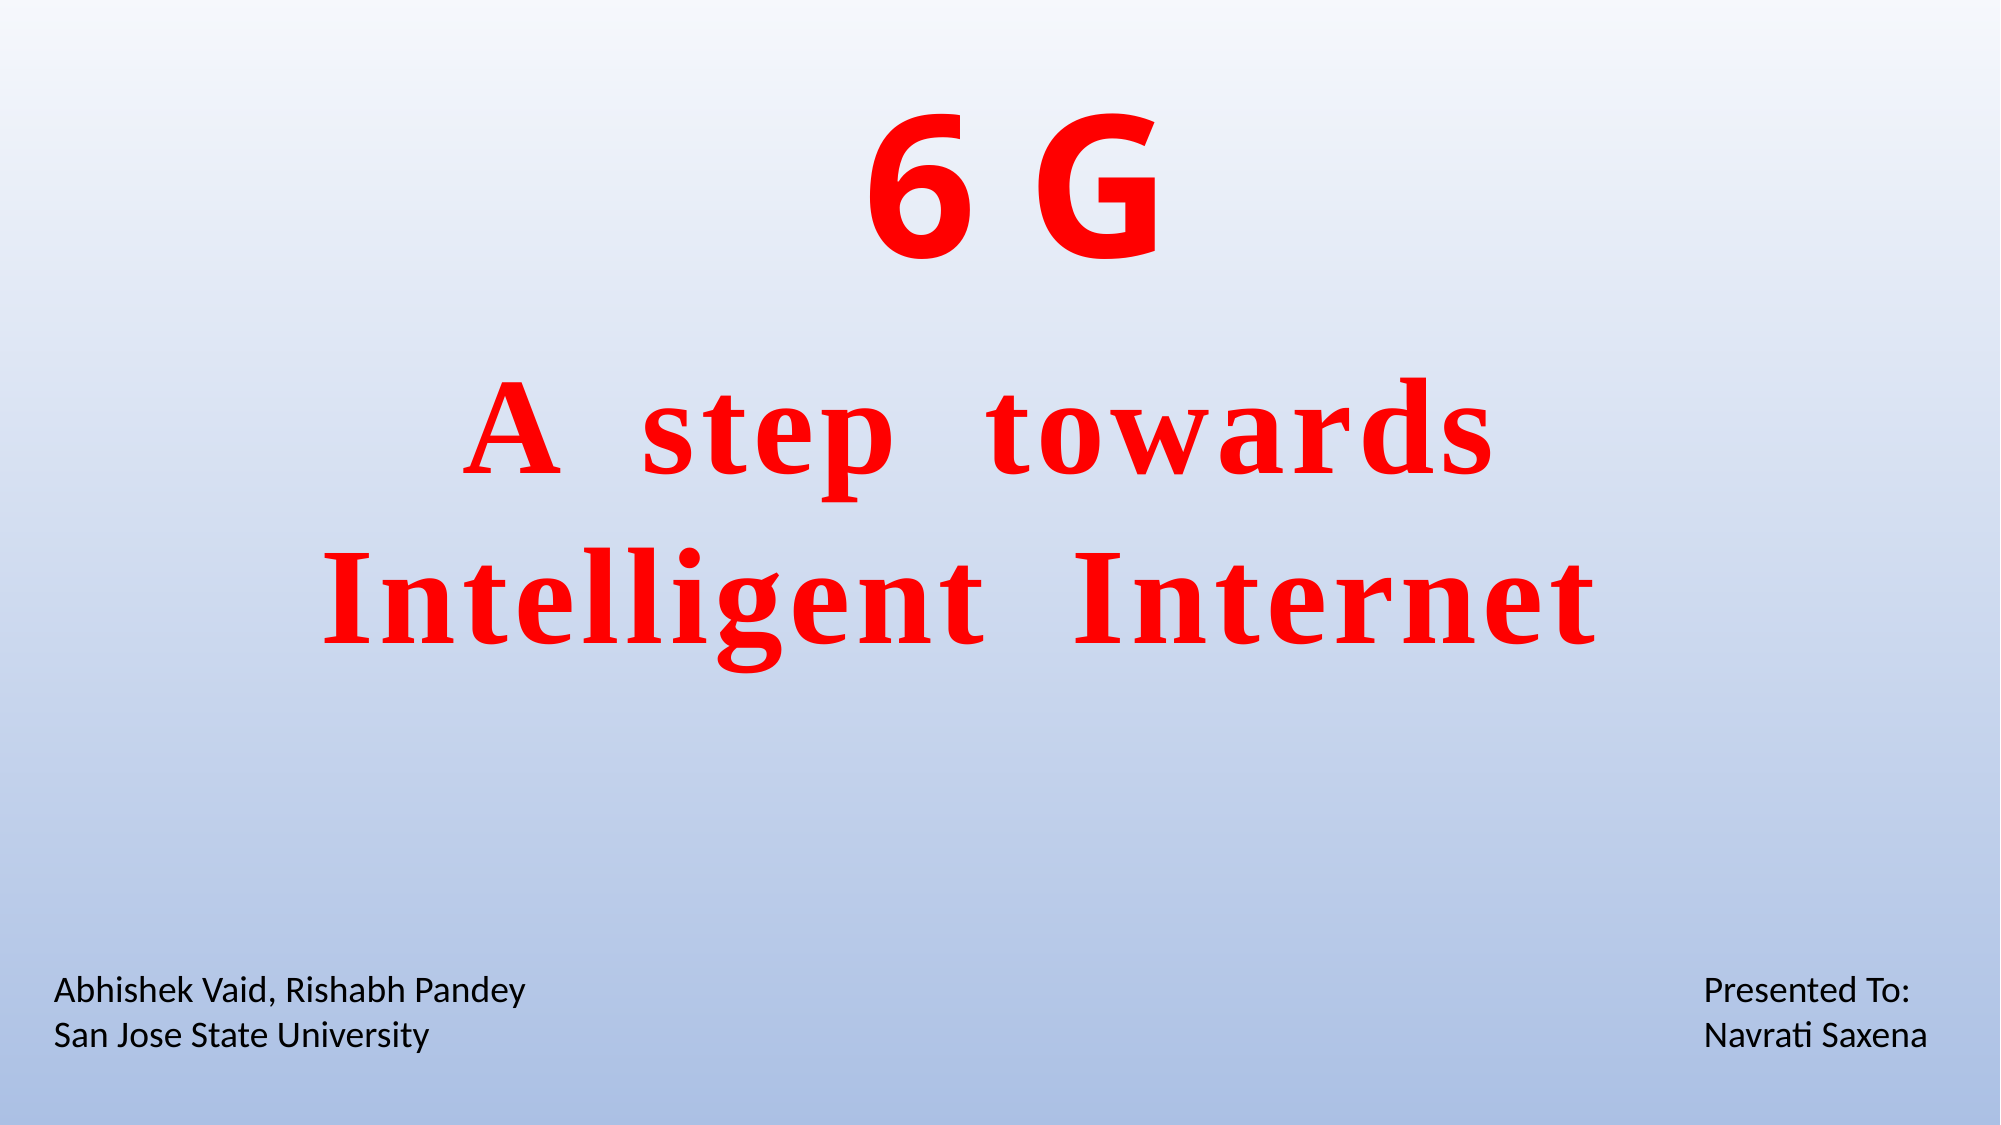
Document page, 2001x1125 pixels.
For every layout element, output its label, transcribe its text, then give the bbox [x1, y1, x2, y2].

title 6 G [73, 75, 1961, 347]
subtitle A step towards Intelligent Internet [39, 347, 1961, 957]
text_box Abhishek Vaid, Rishabh Pandey Presented To: San Jose State University Navrati Saxena [39, 957, 1961, 1063]
